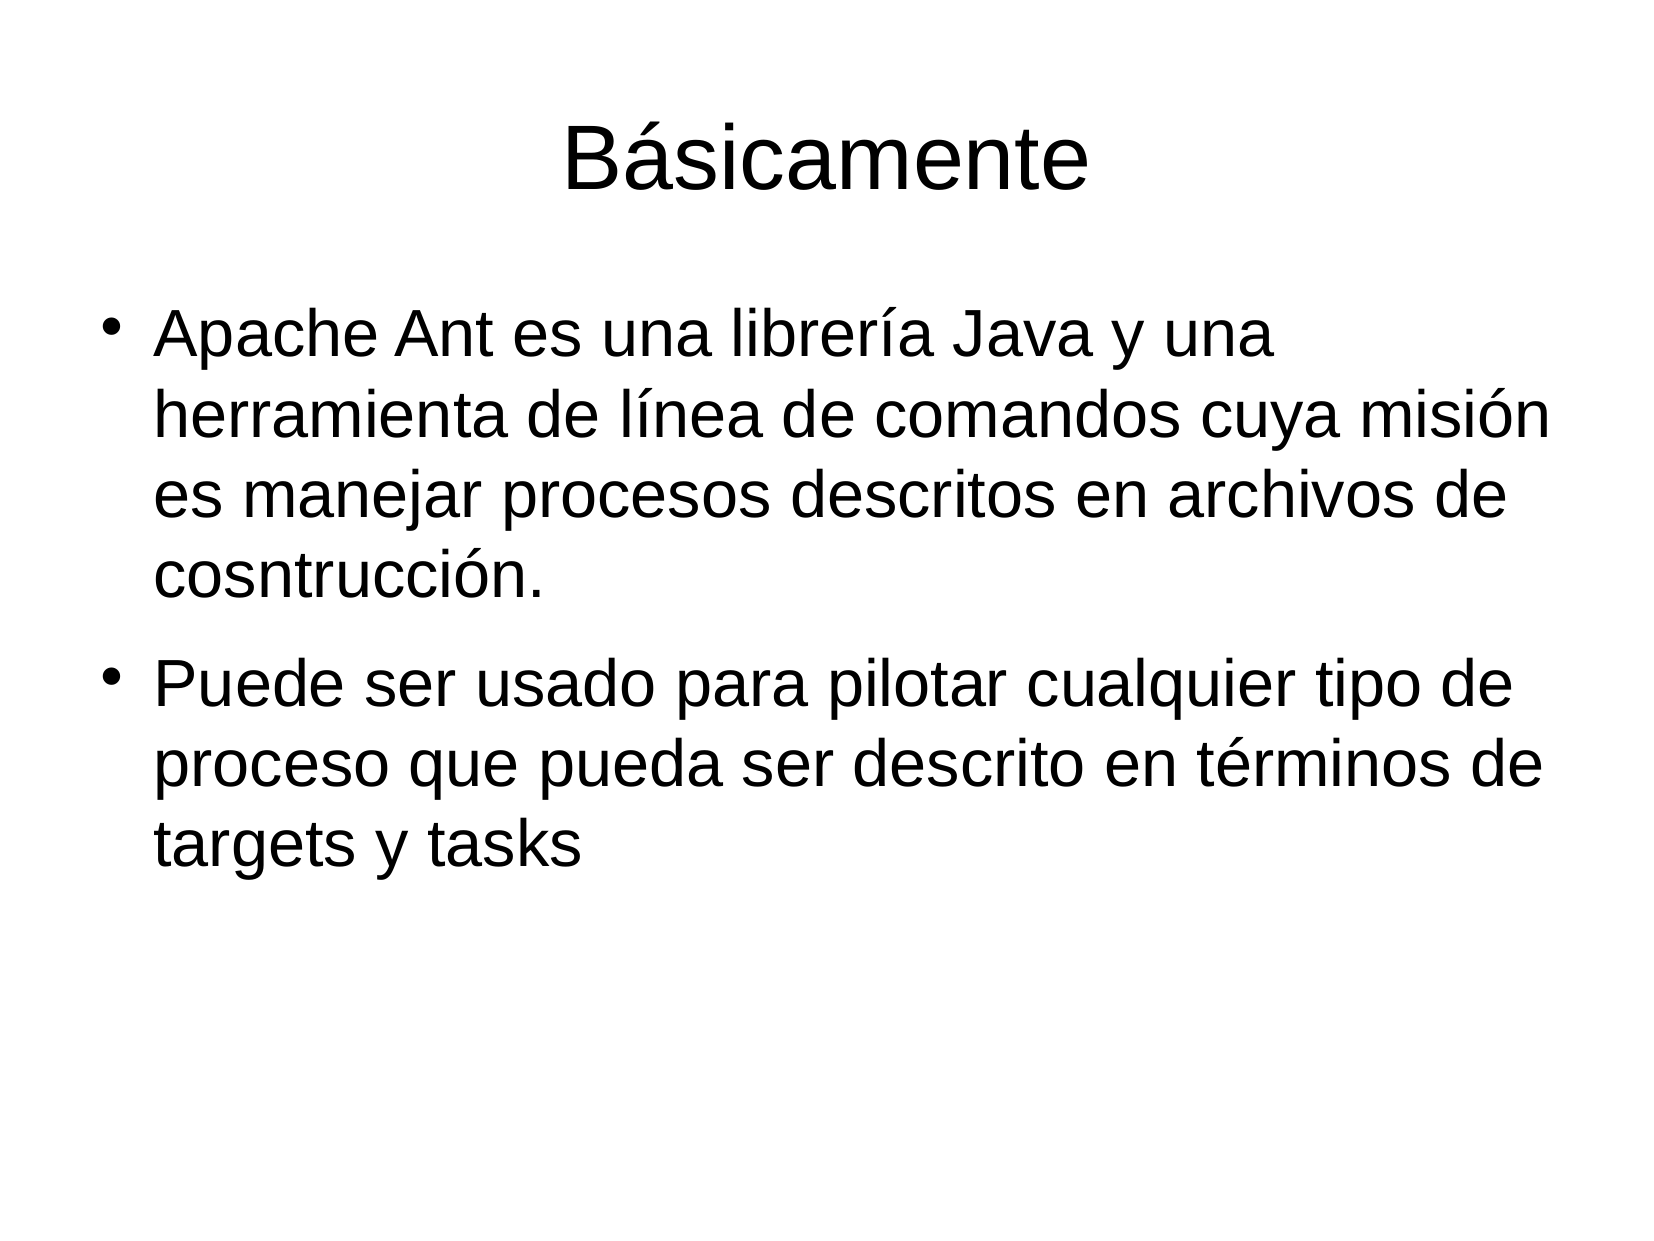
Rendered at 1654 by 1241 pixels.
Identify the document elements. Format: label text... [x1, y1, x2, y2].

text_box Apache Ant es una librería Java y una herramienta de línea de comandos cuya misión es manejar procesos descritos en archivos de cosntrucción. Puede ser usado para pilotar cualquier tipo de proceso que pueda ser descrito en términos de targets y tasks [82, 290, 1571, 1010]
text_box Básicamente [82, 49, 1571, 257]
